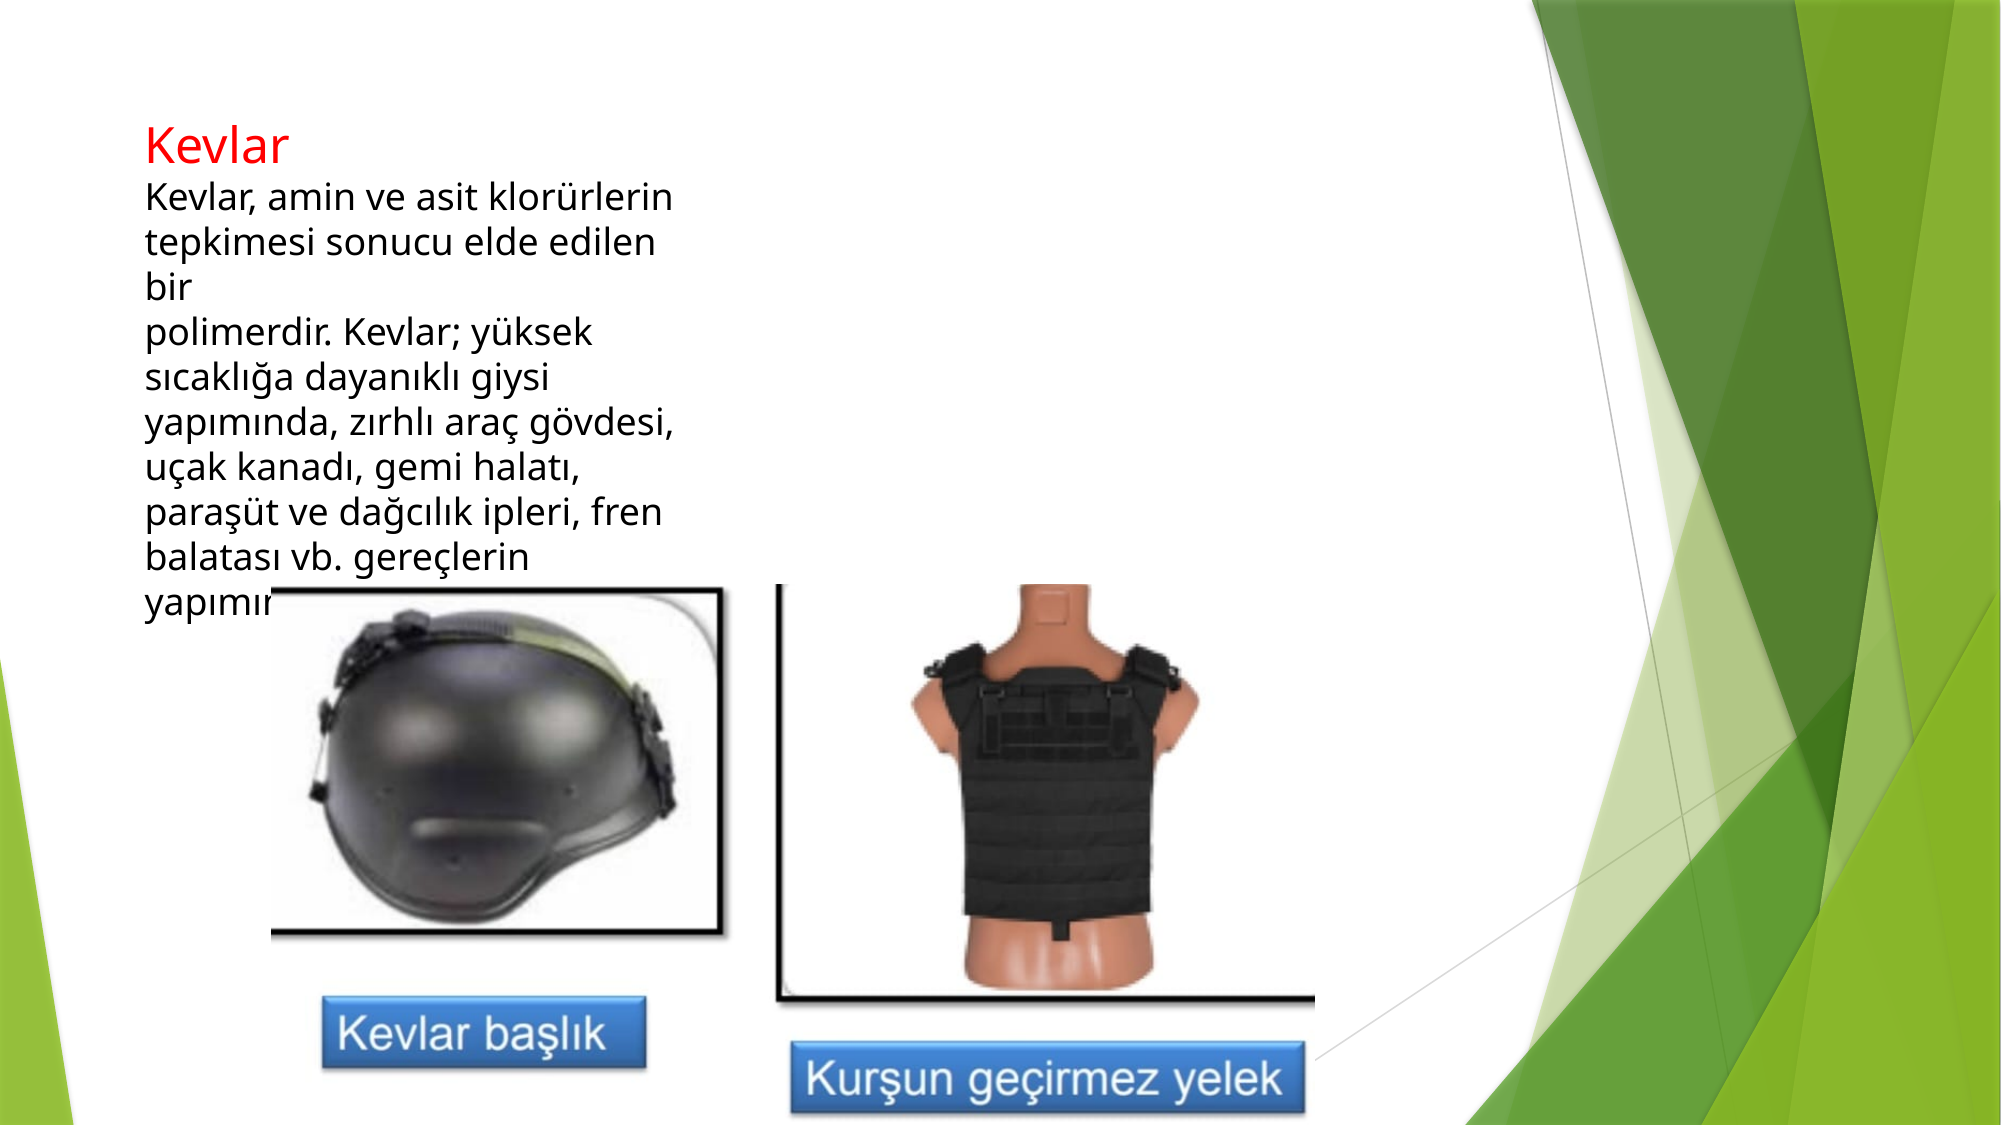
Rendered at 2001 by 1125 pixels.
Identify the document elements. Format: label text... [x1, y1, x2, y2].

text_box Kevlar Kevlar, amin ve asit klorürlerin tepkimesi sonucu elde edilen bir polimerdir. Kevlar; yüksek sıcaklığa dayanıklı giysi yapımında, zırhlı araç gövdesi, uçak kanadı, gemi halatı, paraşüt ve dağcılık ipleri, fren balatası vb. gereçlerin yapımında kullanılır. [129, 105, 715, 631]
picture [270, 584, 1316, 1125]
